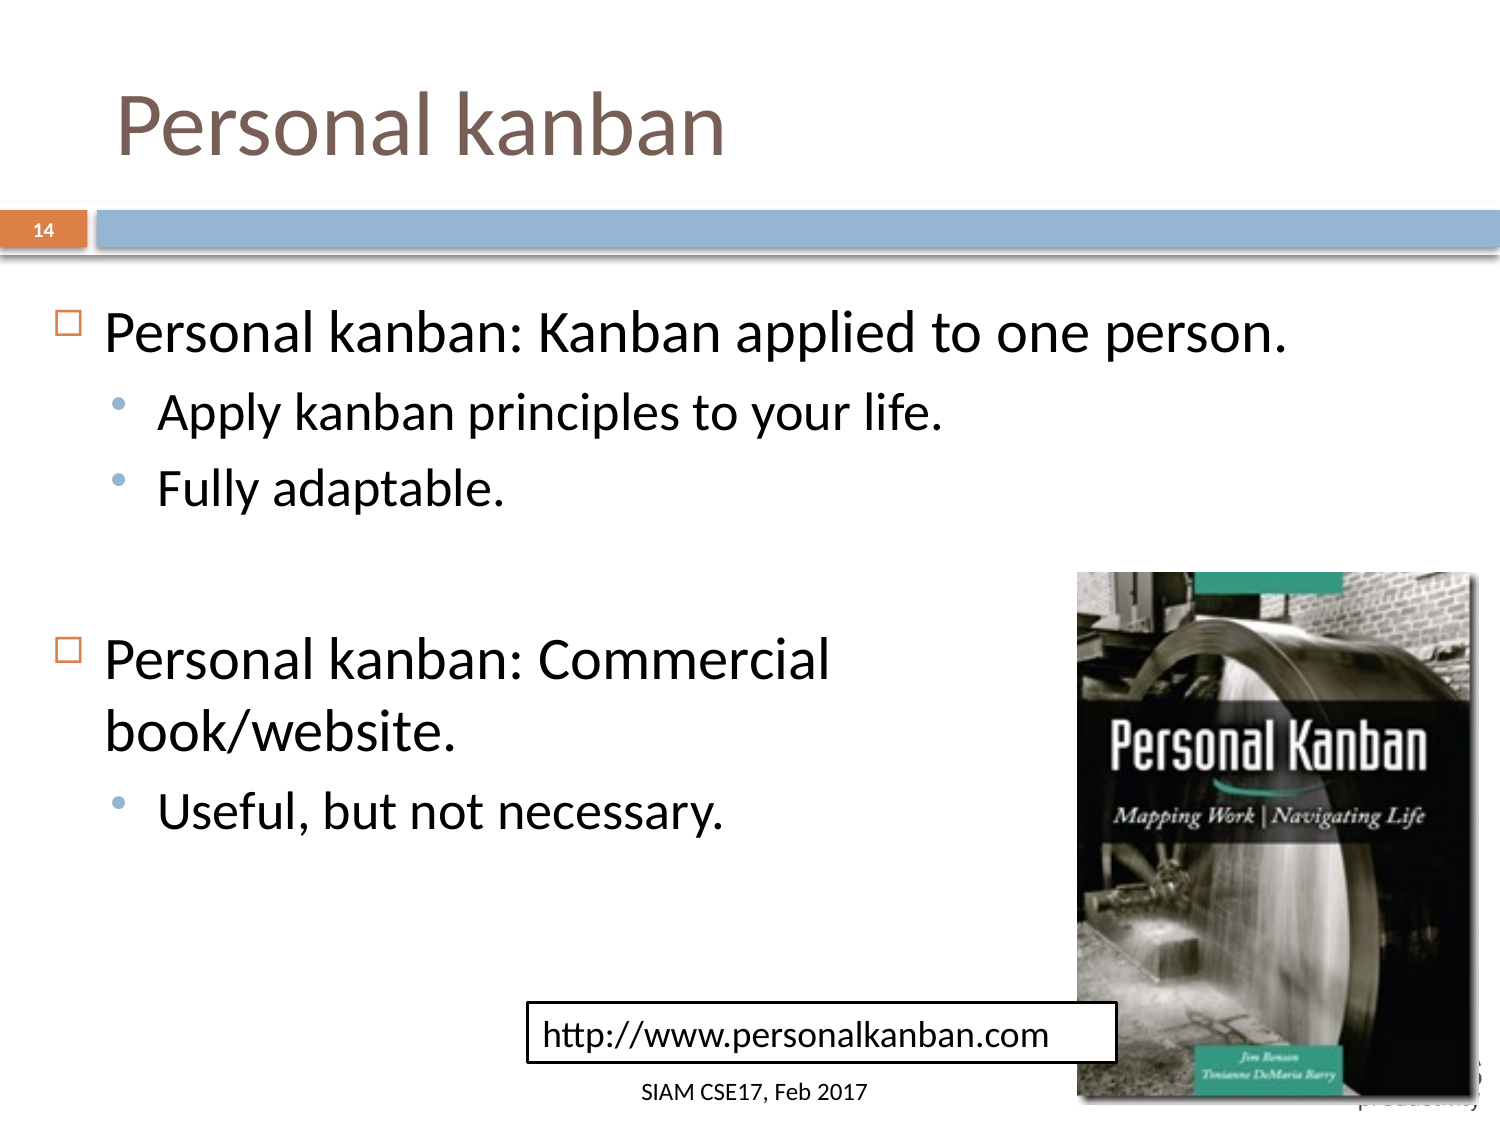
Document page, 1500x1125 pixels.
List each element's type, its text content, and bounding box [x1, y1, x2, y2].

list Personal kanban: Kanban applied to one person. Apply kanban principles to your life. Fully adaptable. Personal kanban: Commercial book/website. Useful, but not necessary. [37, 284, 1313, 963]
picture [1077, 571, 1486, 1115]
title Personal kanban [100, 37, 1438, 200]
text_box http://www.personalkanban.com [526, 1001, 1071, 1064]
slide_number 14 [0, 208, 88, 249]
footer SIAM CSE17, Feb 2017 [505, 1068, 1005, 1105]
